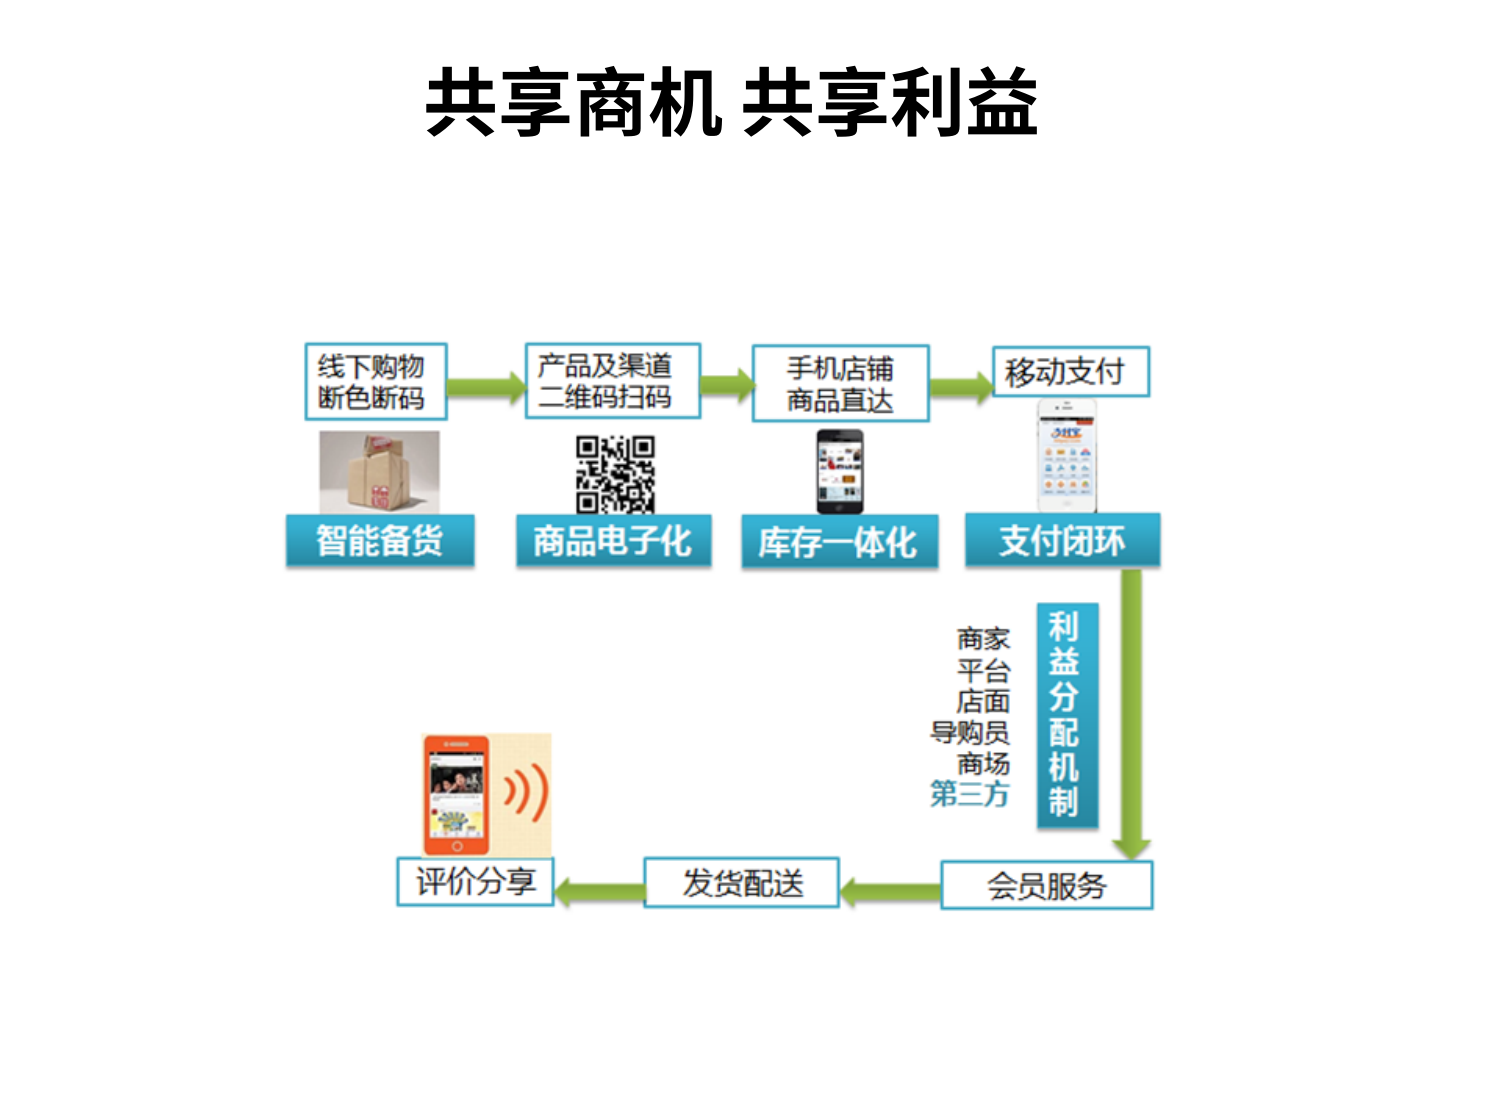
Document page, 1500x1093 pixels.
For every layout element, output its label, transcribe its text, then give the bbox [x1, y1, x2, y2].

text_box 共享商机 共享利益 [56, 48, 1407, 146]
picture [264, 321, 1200, 934]
